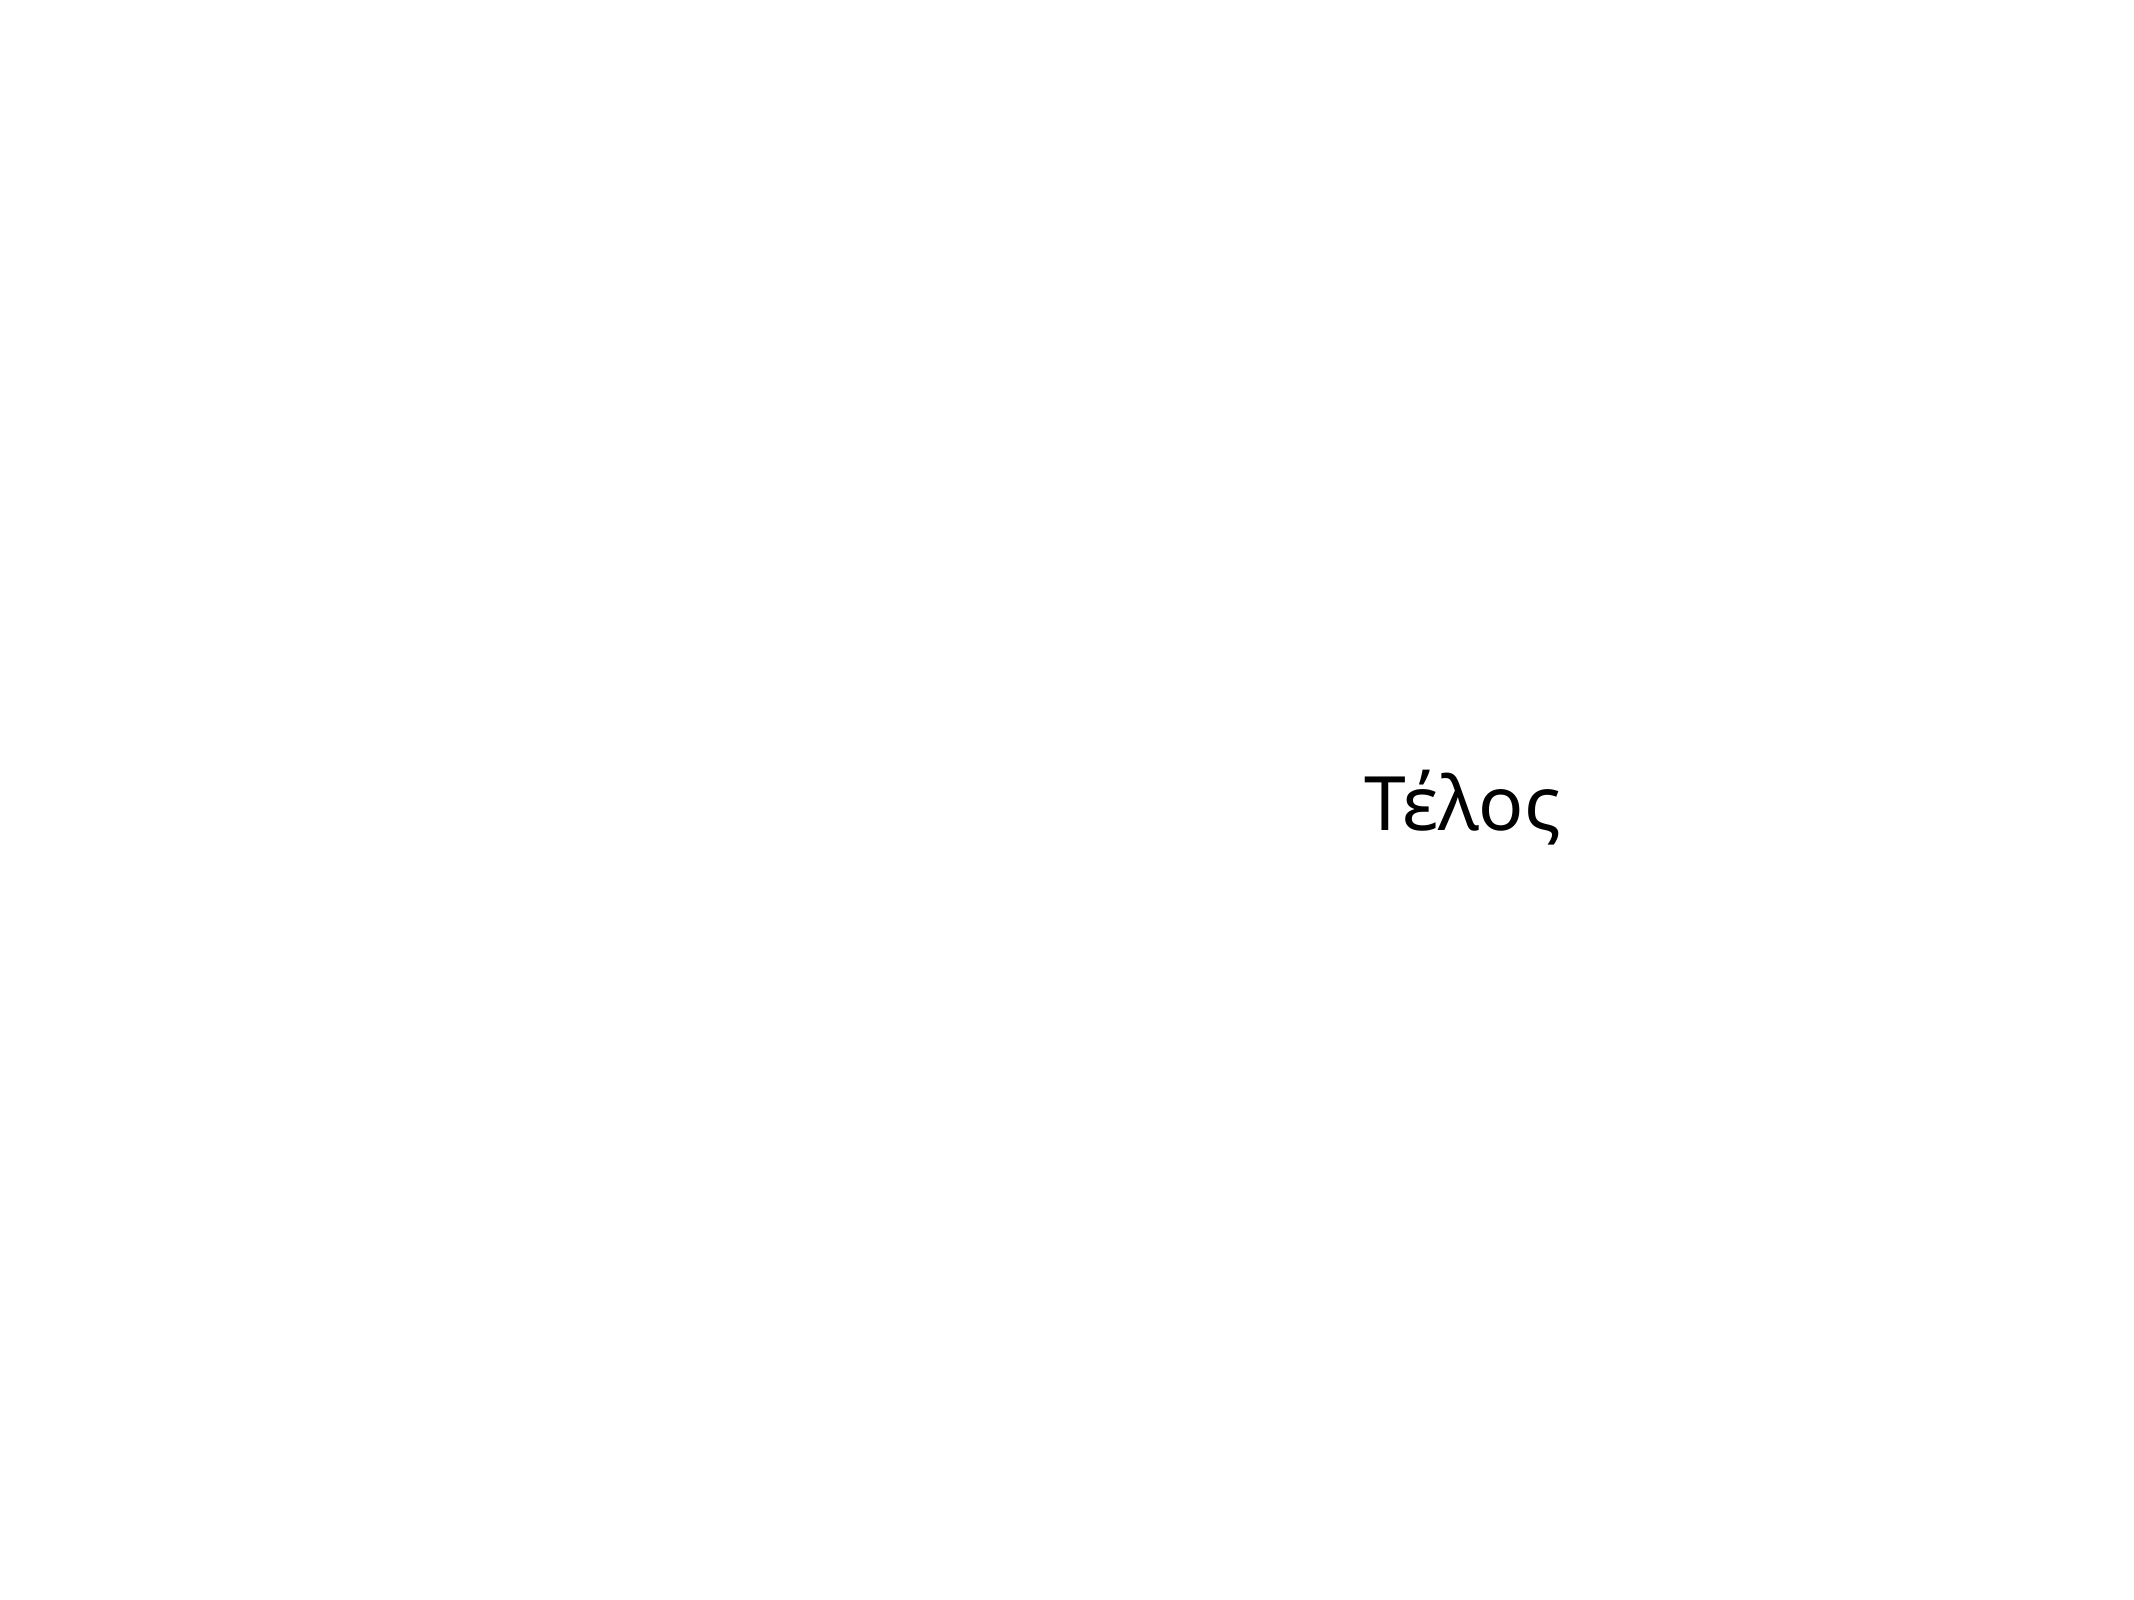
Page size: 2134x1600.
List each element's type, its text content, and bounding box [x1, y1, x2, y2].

list Τέλος [155, 207, 1978, 1393]
